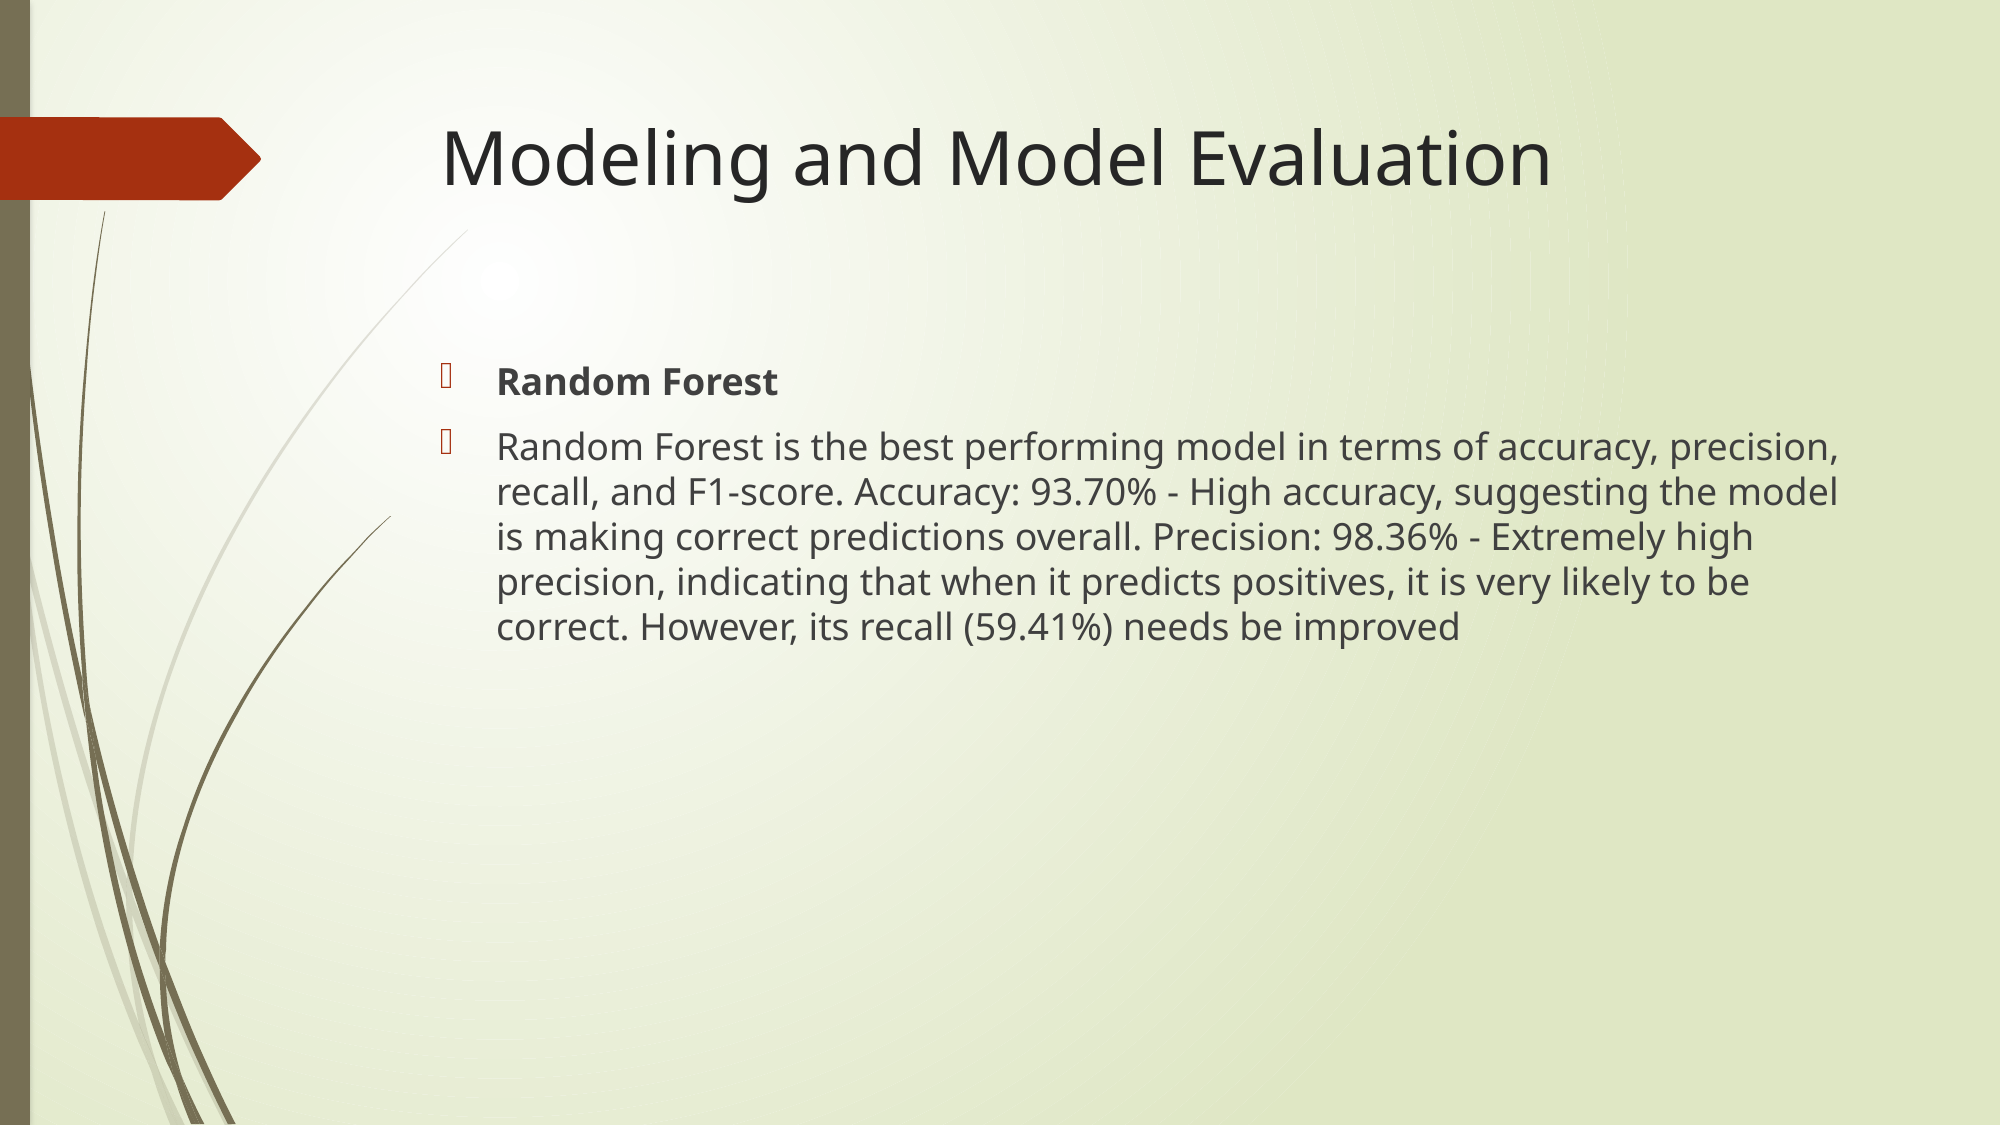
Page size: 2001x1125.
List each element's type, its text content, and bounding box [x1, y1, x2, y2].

title Modeling and Model Evaluation [425, 102, 1888, 313]
list Random Forest Random Forest is the best performing model in terms of accuracy, precision, recall, and F1-score. Accuracy: 93.70% - High accuracy, suggesting the model is making correct predictions overall. Precision: 98.36% - Extremely high precision, indicating that when it predicts positives, it is very likely to be correct. However, its recall (59.41%) needs be improved [424, 350, 1888, 970]
